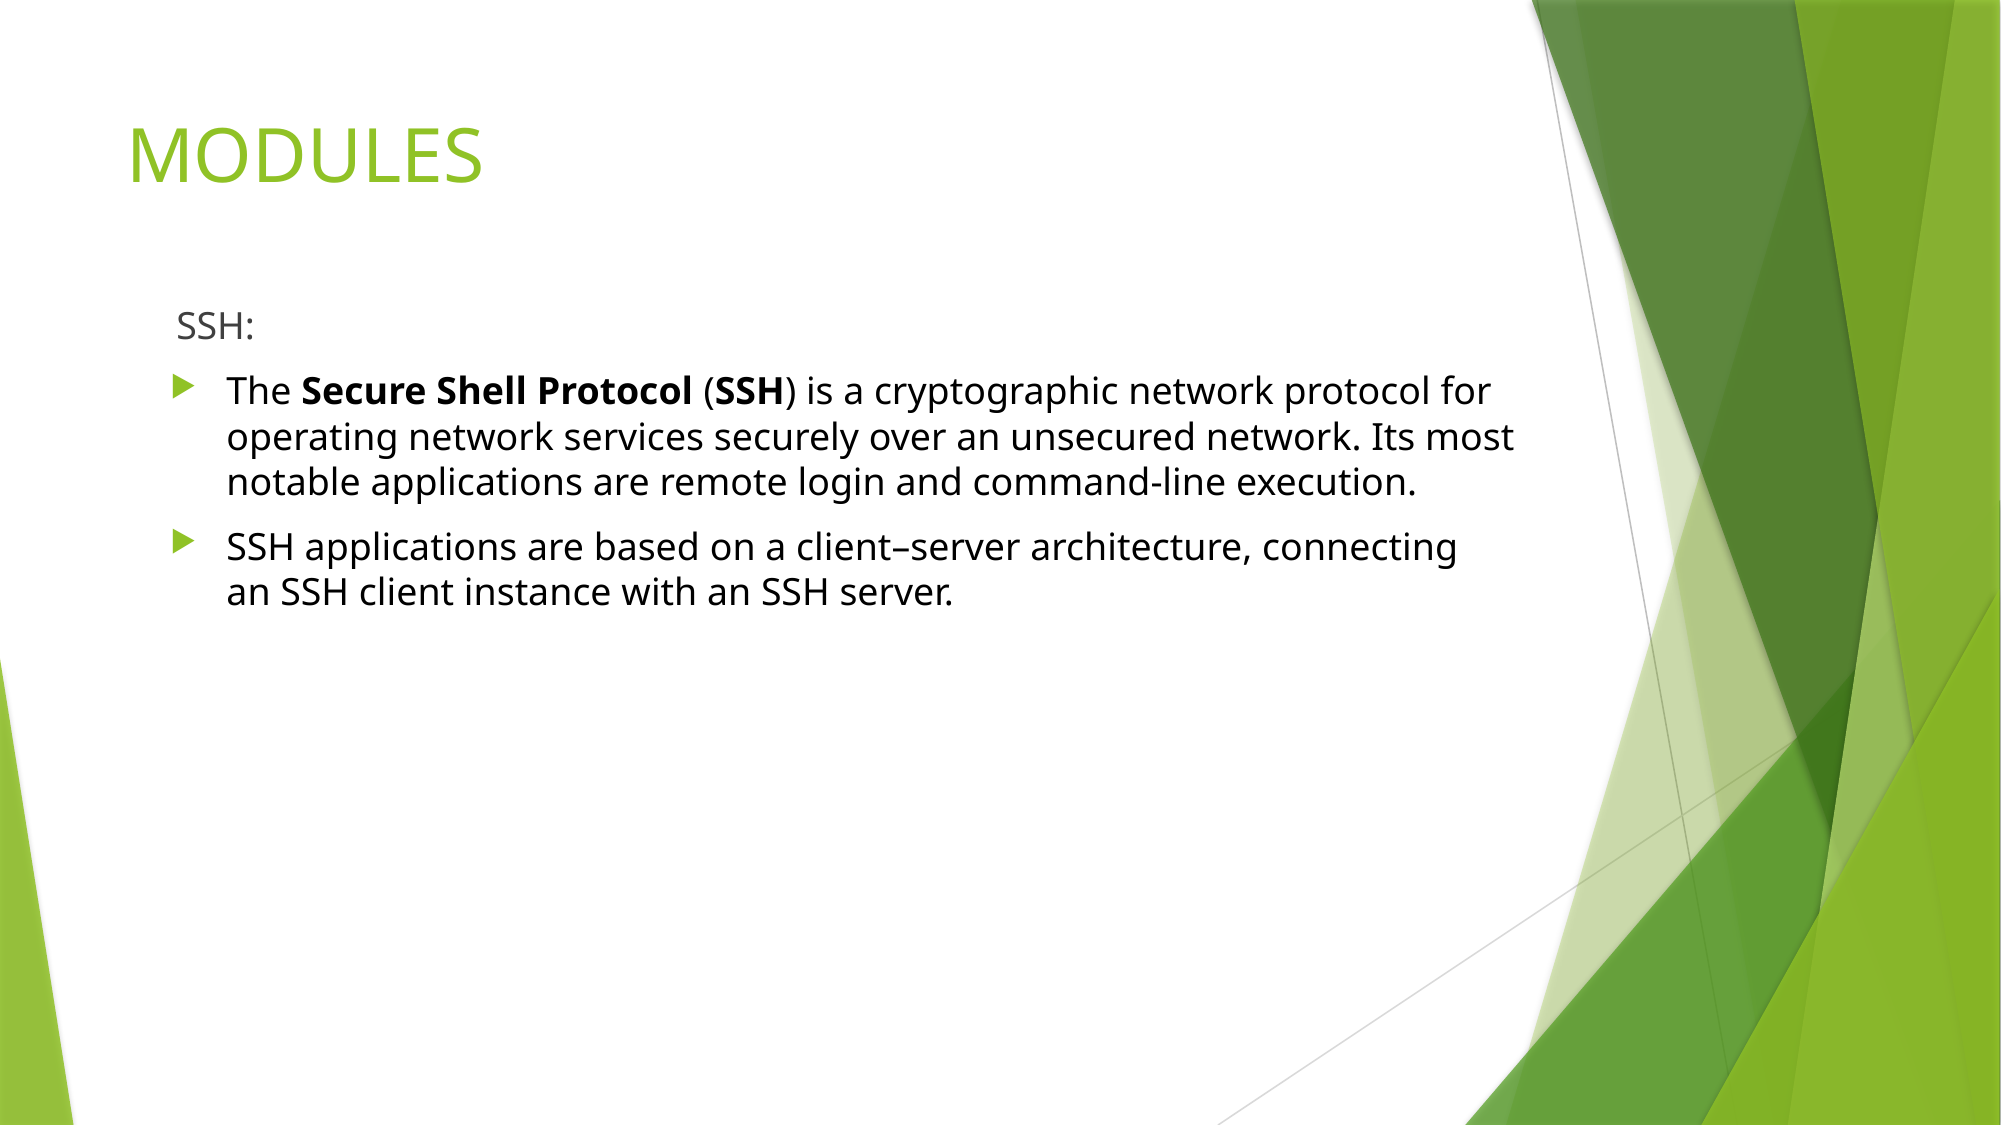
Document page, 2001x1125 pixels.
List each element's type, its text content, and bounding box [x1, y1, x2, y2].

title MODULES [111, 99, 1522, 317]
list SSH: The Secure Shell Protocol (SSH) is a cryptographic network protocol for operating network services securely over an unsecured network. Its most notable applications are remote login and command-line execution. SSH applications are based on a client–server architecture, connecting an SSH client instance with an SSH server. [155, 294, 1566, 931]
